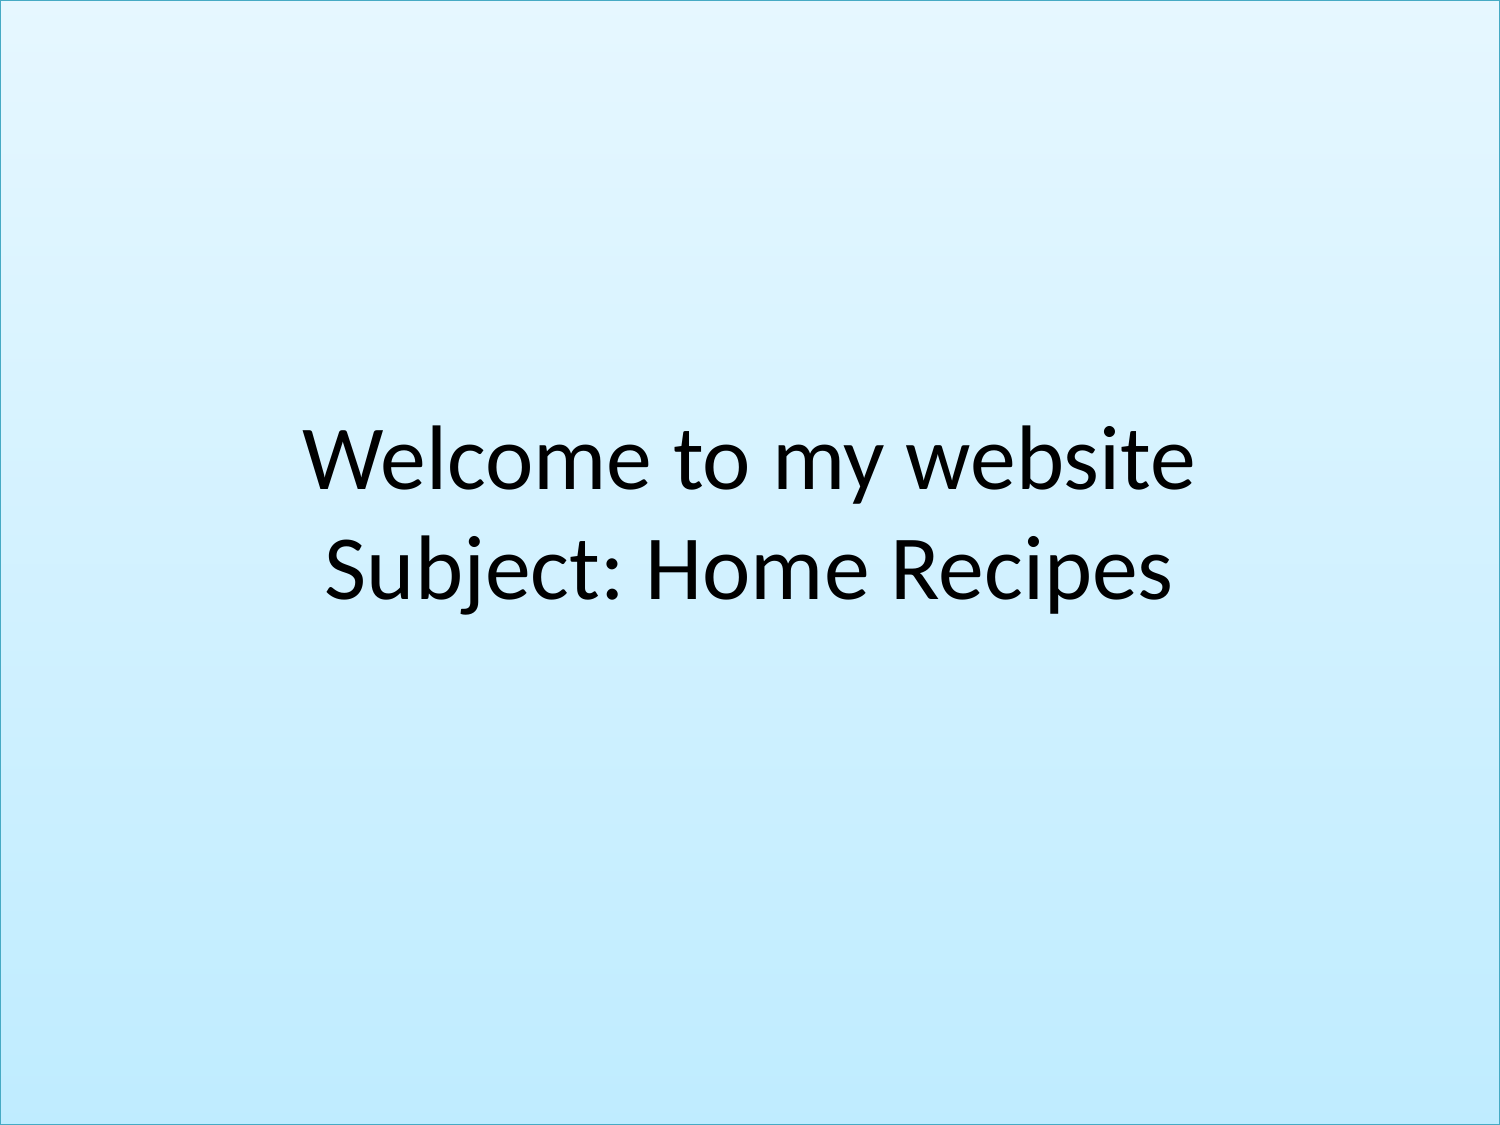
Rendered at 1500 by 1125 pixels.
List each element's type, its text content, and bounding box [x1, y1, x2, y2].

title Welcome to my website Subject: Home Recipes [0, 0, 1500, 1125]
